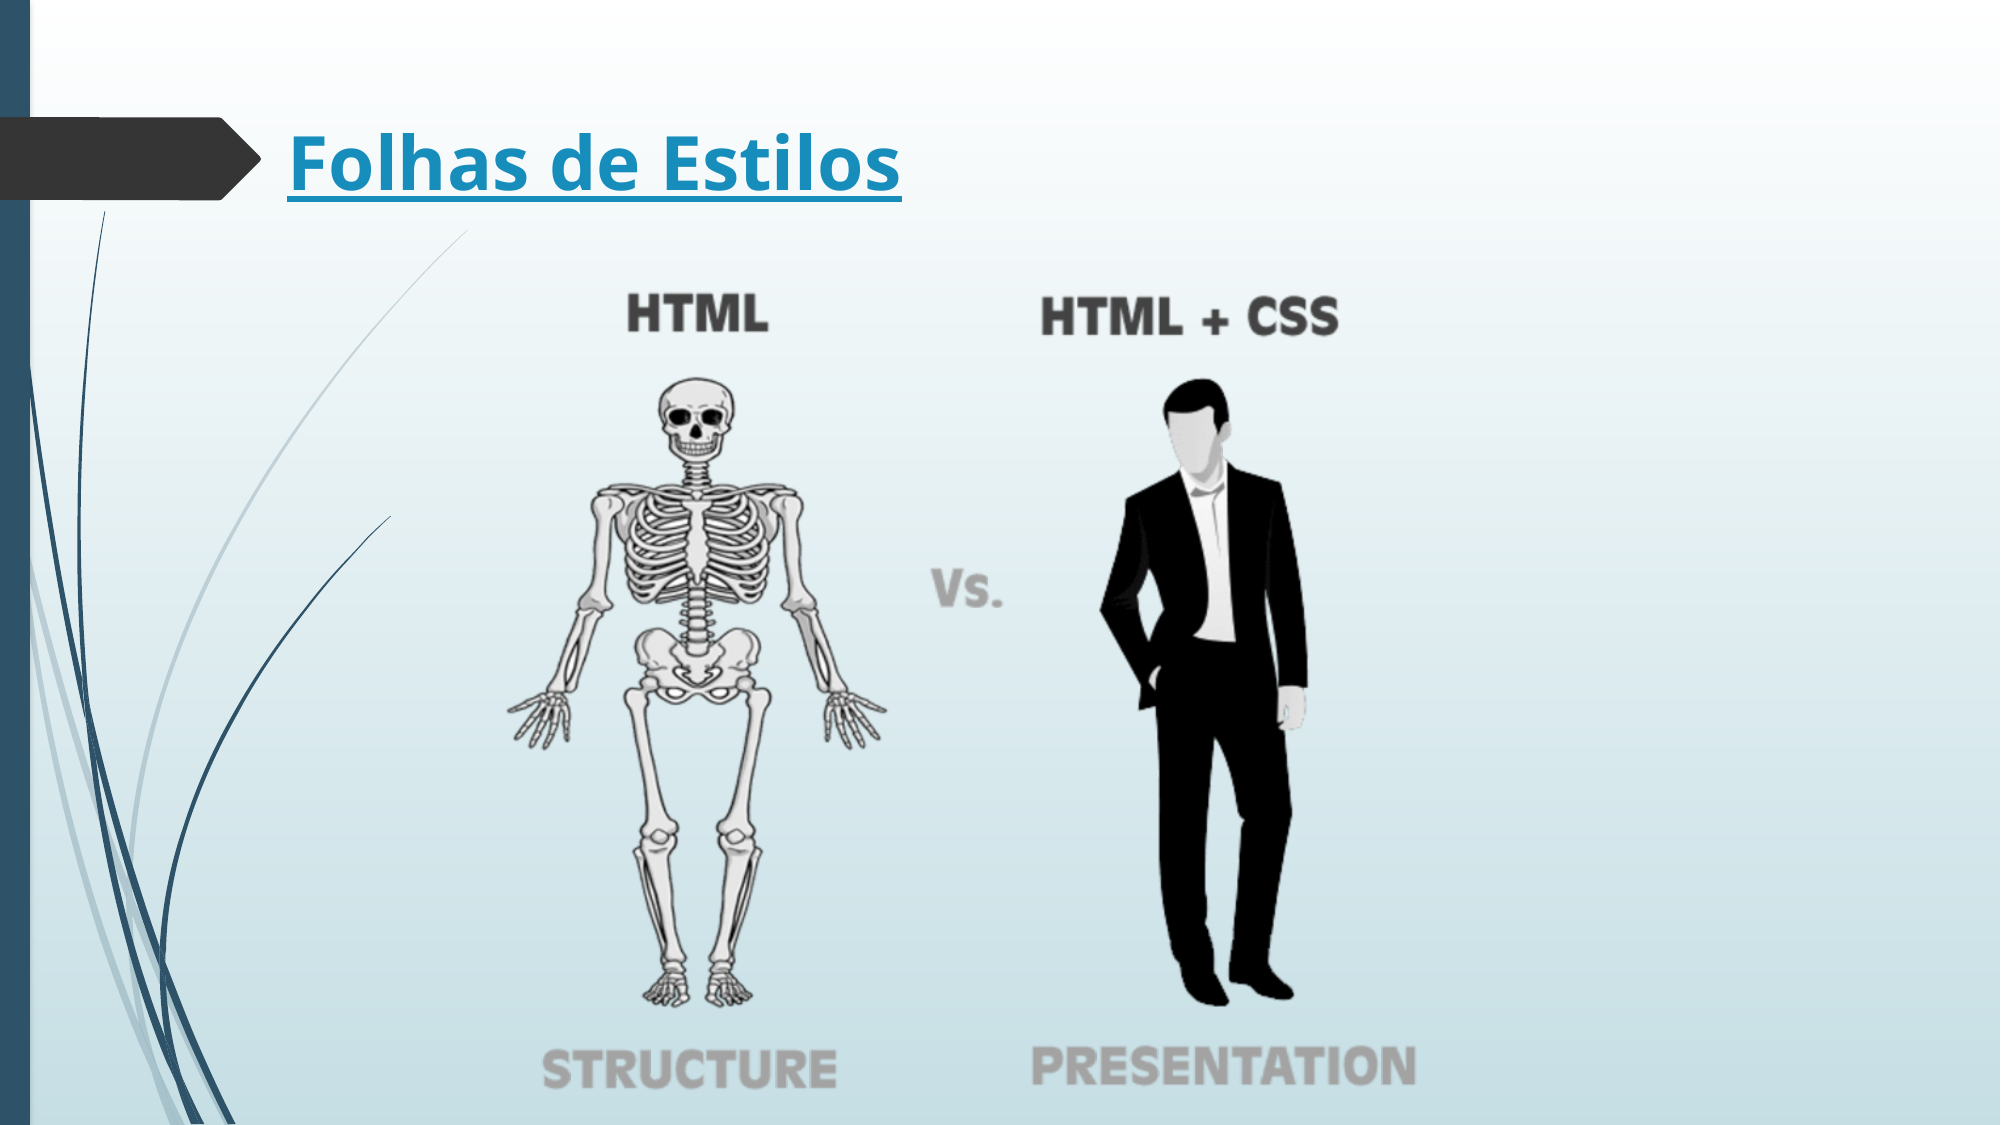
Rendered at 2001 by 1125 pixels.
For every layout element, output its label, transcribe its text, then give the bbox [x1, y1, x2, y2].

title Folhas de Estilos [272, 108, 1735, 319]
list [458, 255, 1443, 1112]
